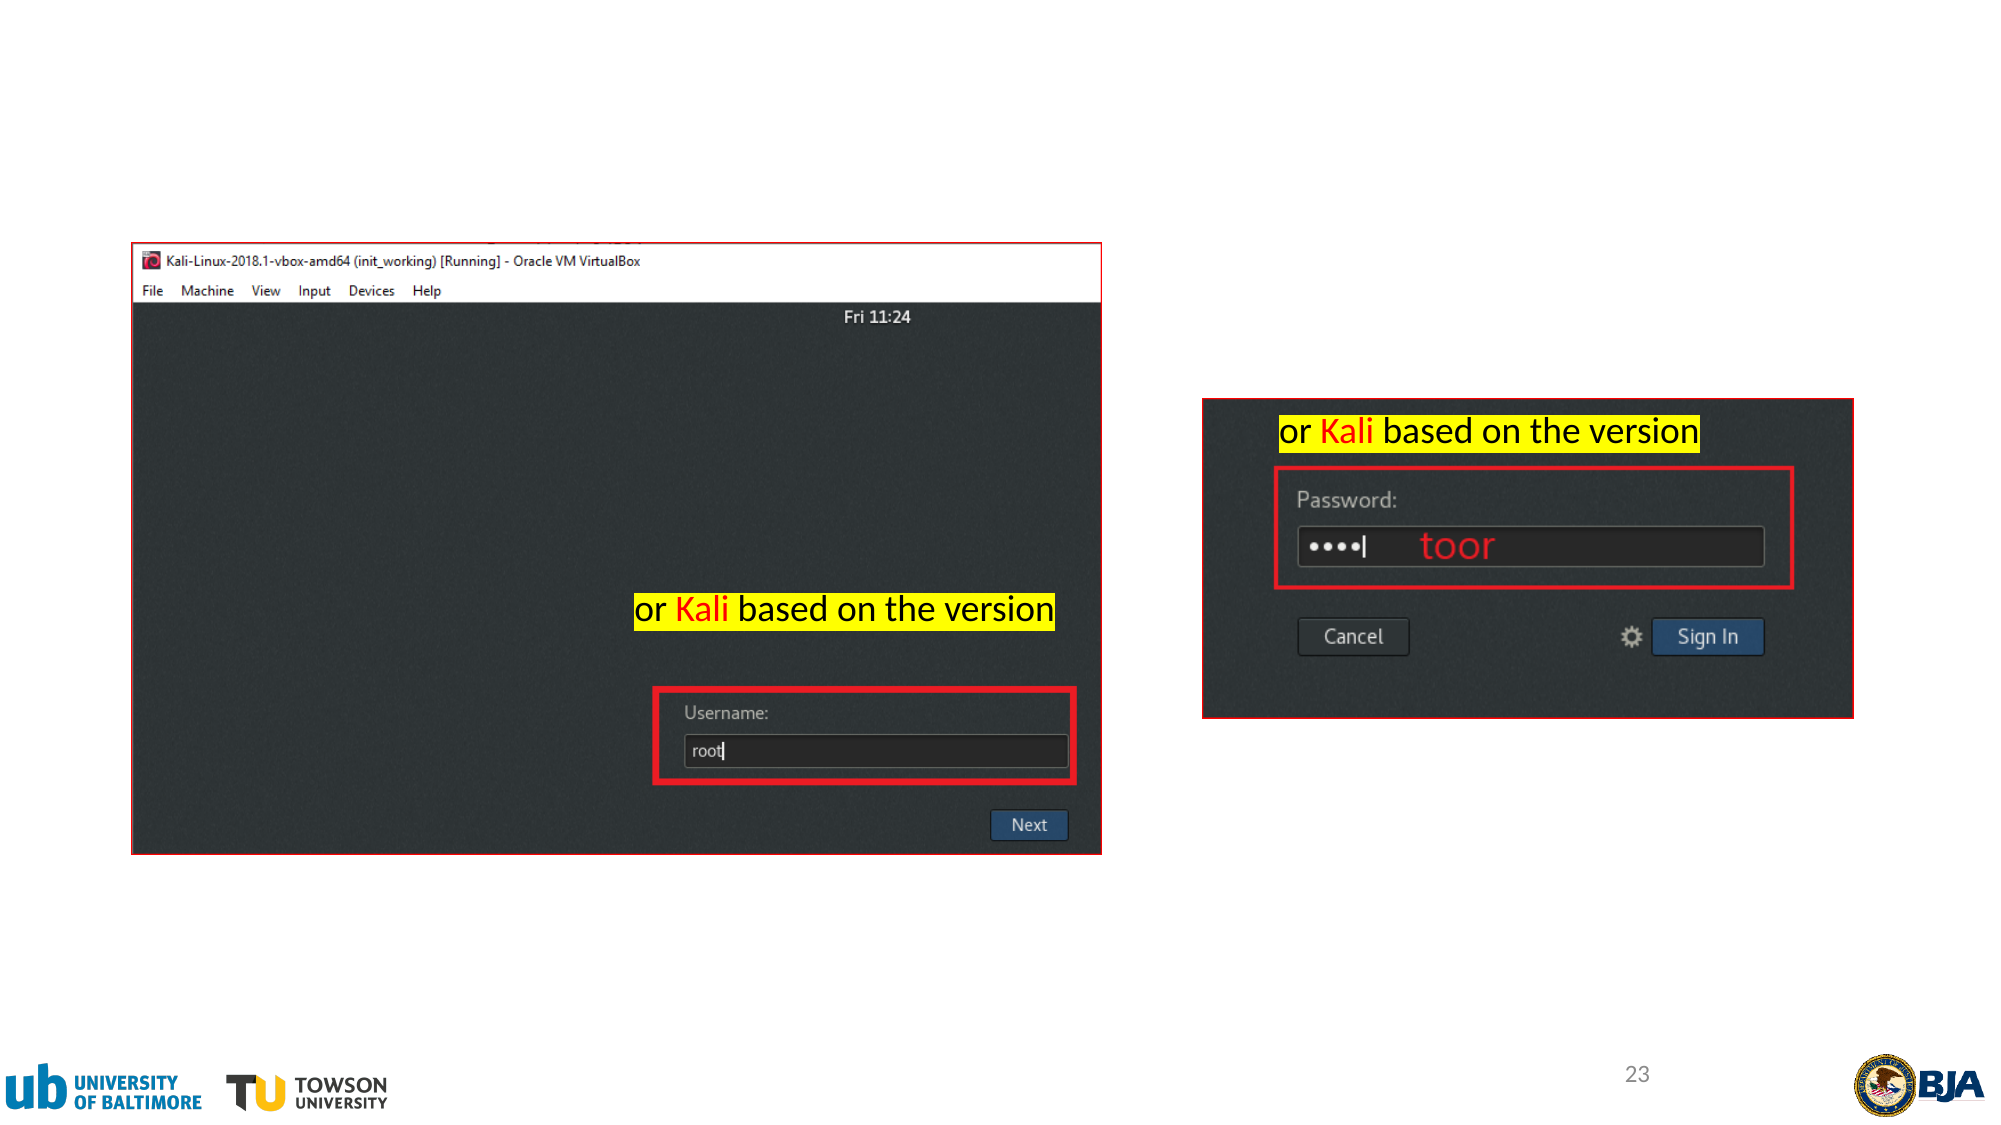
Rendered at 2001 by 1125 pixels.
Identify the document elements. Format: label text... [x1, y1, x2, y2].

slide_number 23 [1412, 1042, 1863, 1103]
picture [1854, 1054, 1986, 1117]
picture [131, 242, 1102, 855]
picture [1202, 398, 1854, 719]
picture [0, 1031, 407, 1125]
